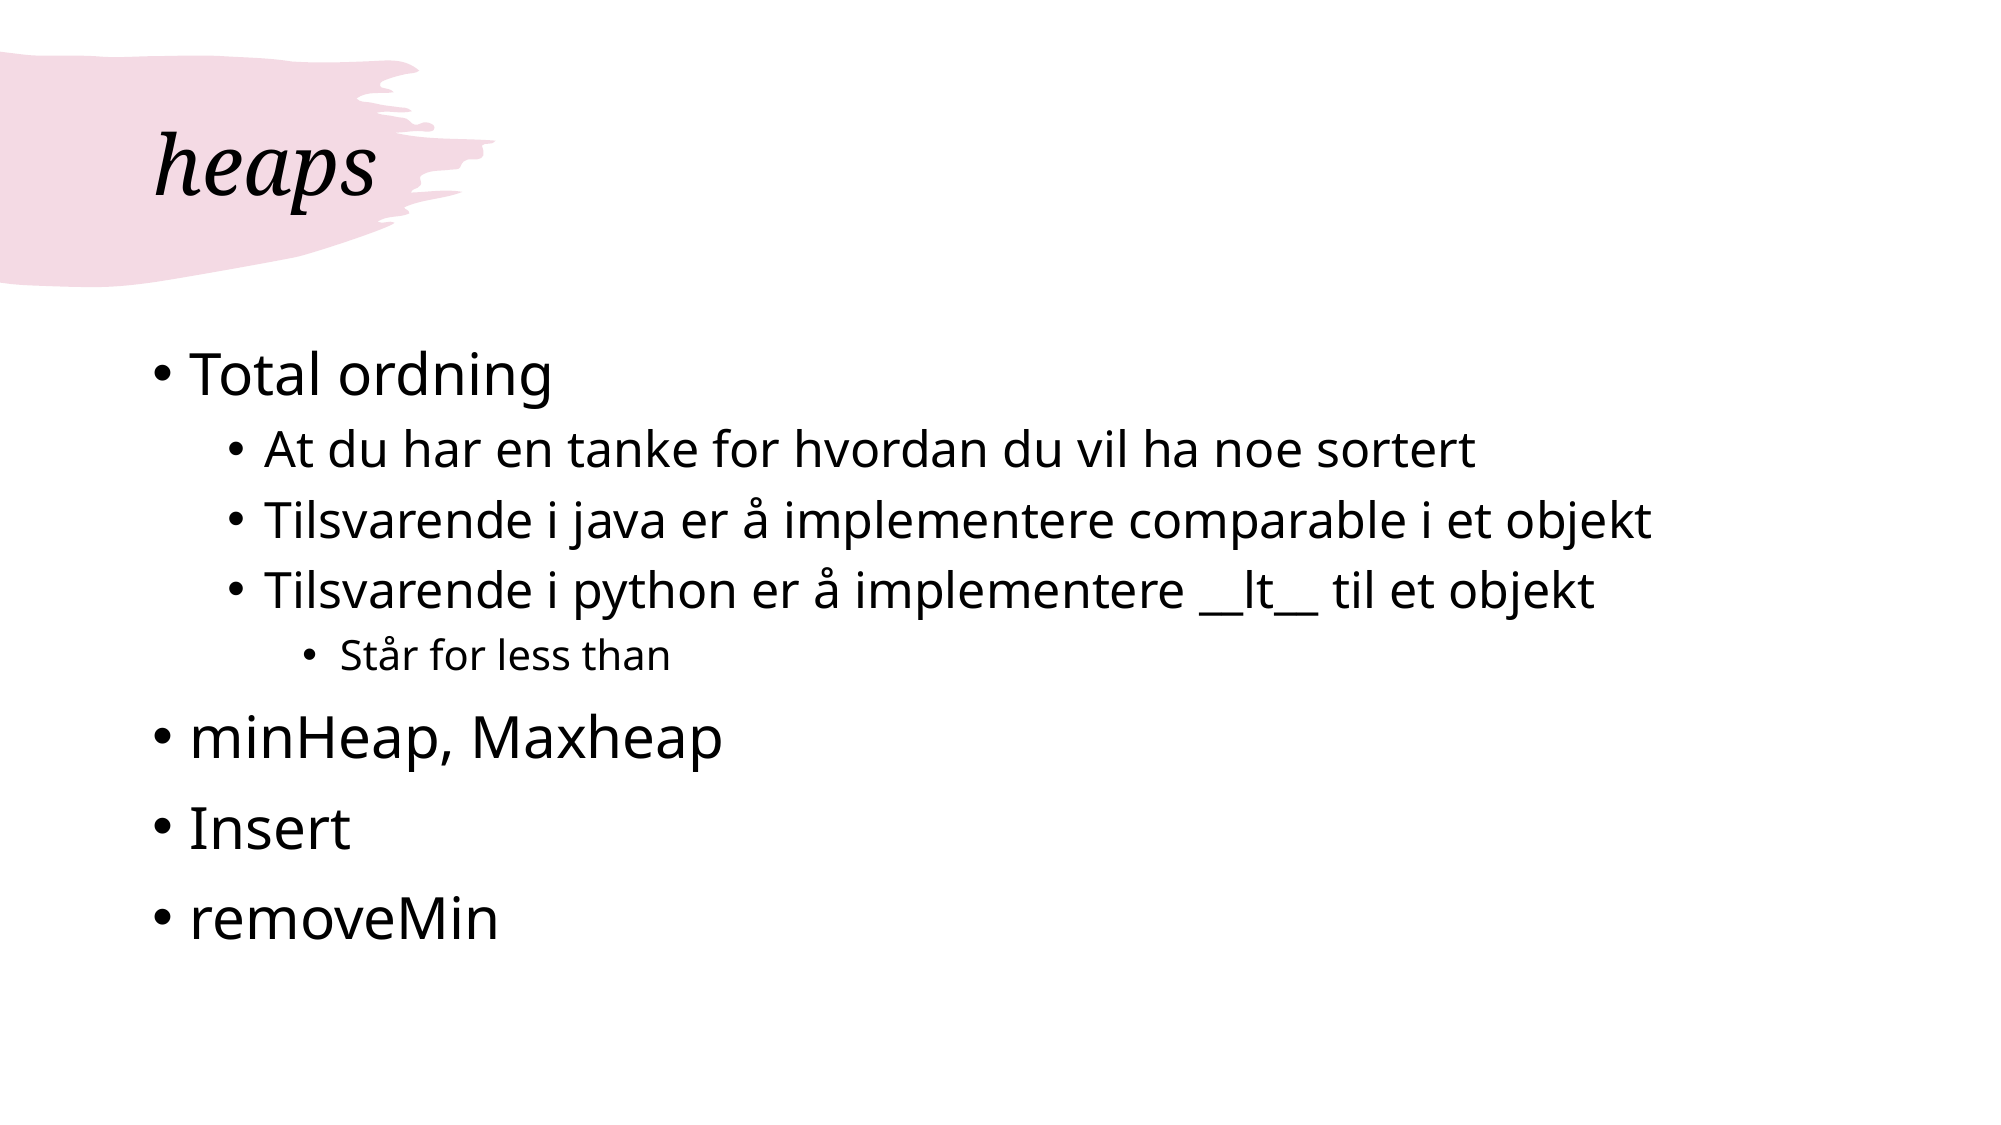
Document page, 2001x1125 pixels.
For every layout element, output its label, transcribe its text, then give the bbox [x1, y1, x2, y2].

title heaps [137, 59, 1863, 278]
list Total ordning At du har en tanke for hvordan du vil ha noe sortert Tilsvarende i java er å implementere comparable i et objekt Tilsvarende i python er å implementere __lt__ til et objekt Står for less than minHeap, Maxheap Insert removeMin [137, 329, 1863, 1013]
